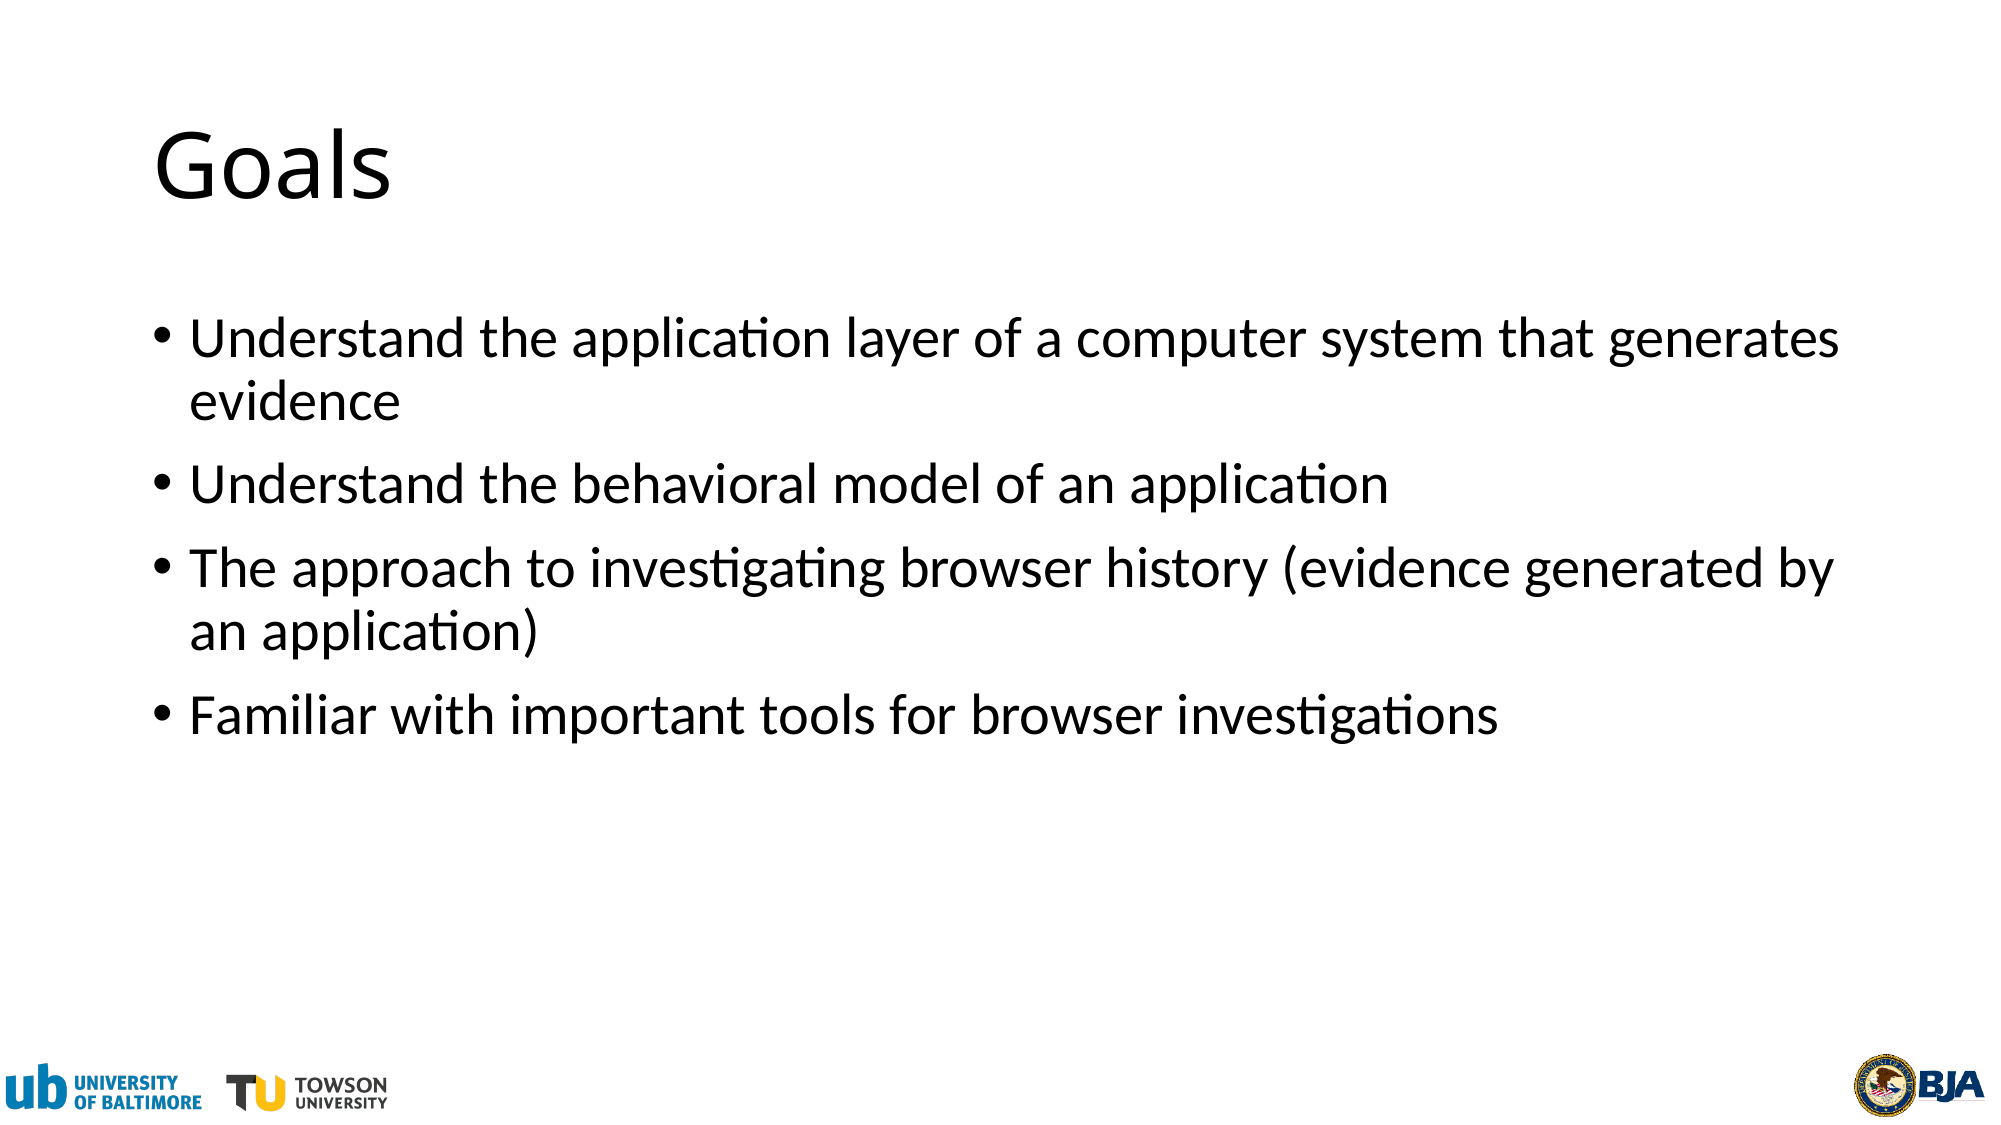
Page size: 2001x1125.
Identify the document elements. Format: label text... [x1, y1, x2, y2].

list Understand the application layer of a computer system that generates evidence Understand the behavioral model of an application The approach to investigating browser history (evidence generated by an application) Familiar with important tools for browser investigations [137, 299, 1863, 1014]
picture [0, 1031, 407, 1125]
title Goals [137, 59, 1863, 278]
picture [1854, 1054, 1986, 1117]
